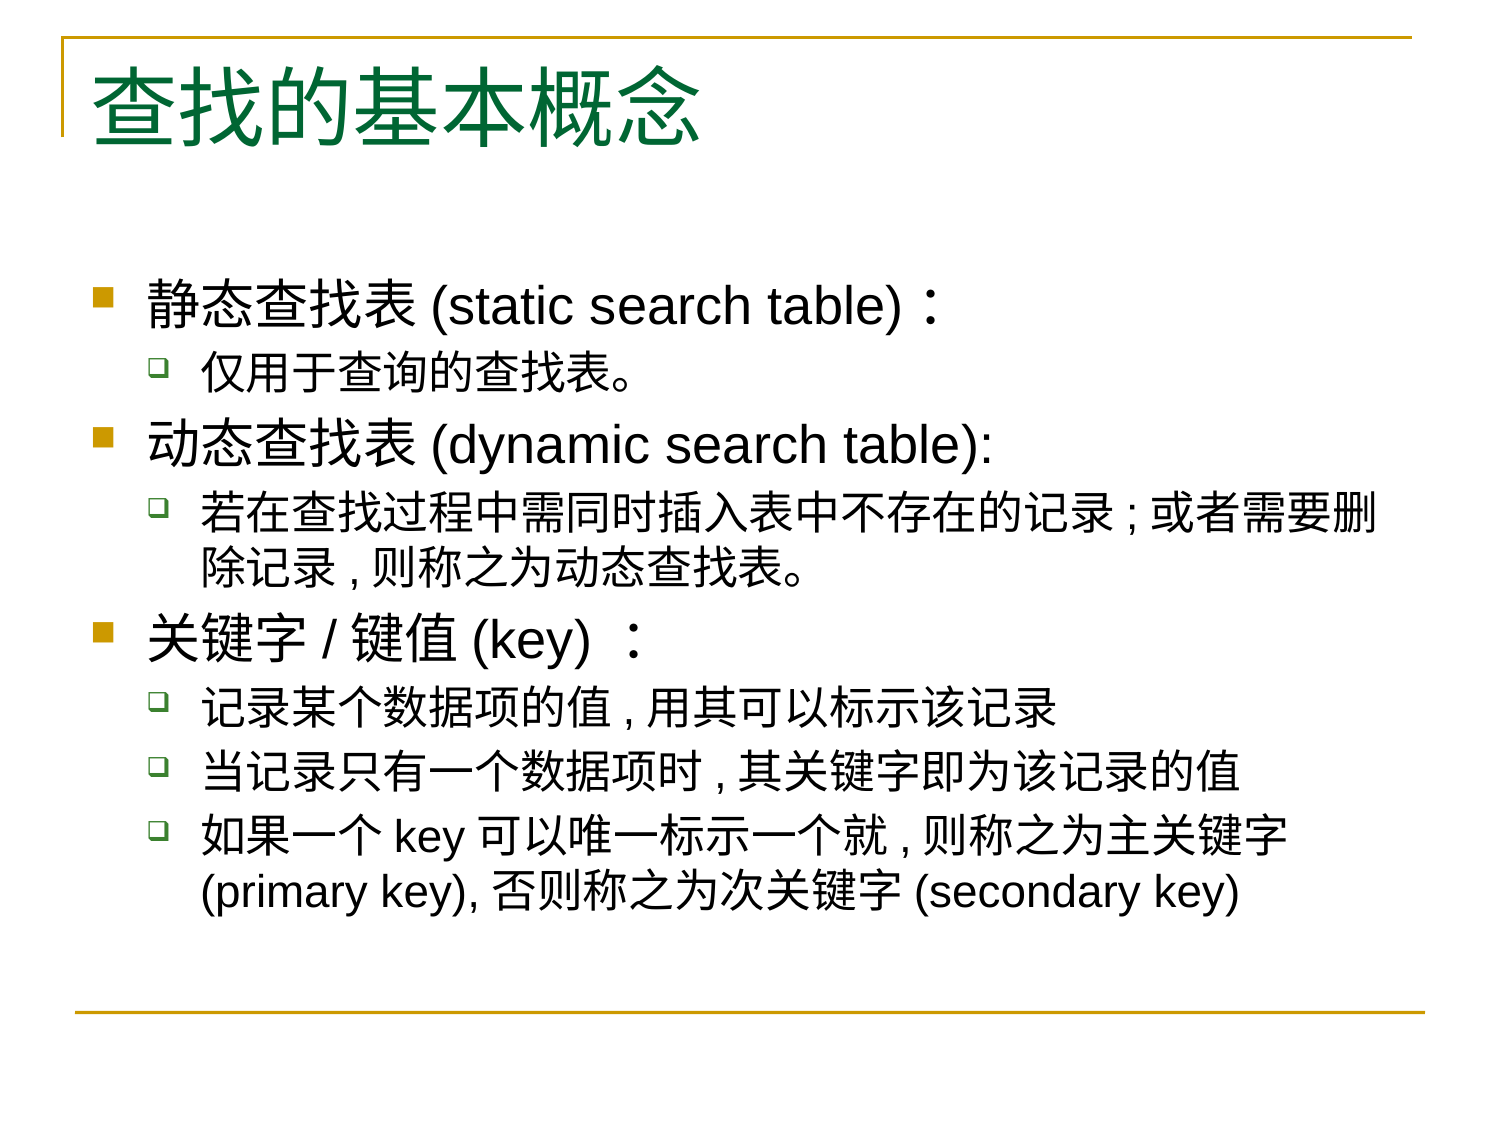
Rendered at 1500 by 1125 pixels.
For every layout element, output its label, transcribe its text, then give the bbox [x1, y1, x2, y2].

title 查找的基本概念 [75, 45, 1425, 233]
list 静态查找表(static search table)： 仅用于查询的查找表。 动态查找表(dynamic search table): 若在查找过程中需同时插入表中不存在的记录;或者需要删除记录,则称之为动态查找表。 关键字/键值(key) ： 记录某个数据项的值,用其可以标示该记录 当记录只有一个数据项时,其关键字即为该记录的值 如果一个key可以唯一标示一个就,则称之为主关键字(primary key),否则称之为次关键字(secondary key) [75, 262, 1425, 1006]
